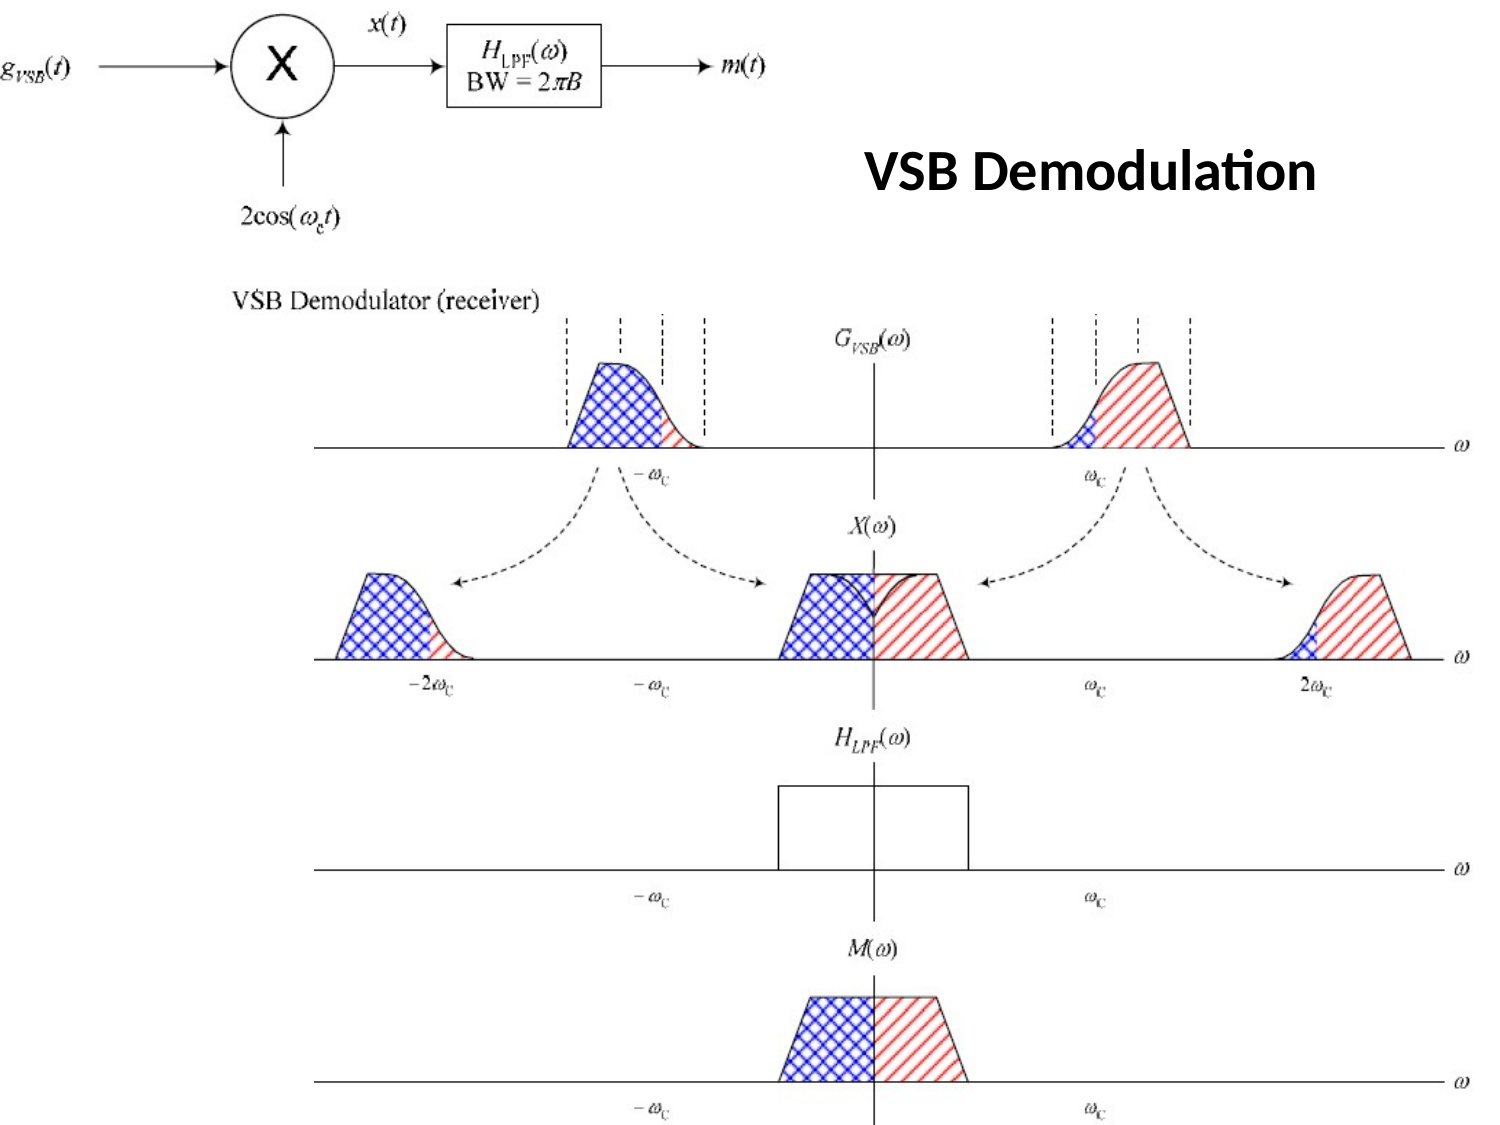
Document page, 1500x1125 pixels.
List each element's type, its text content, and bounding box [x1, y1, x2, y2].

text_box VSB Demodulation [849, 125, 1338, 210]
picture [0, 0, 1500, 1125]
